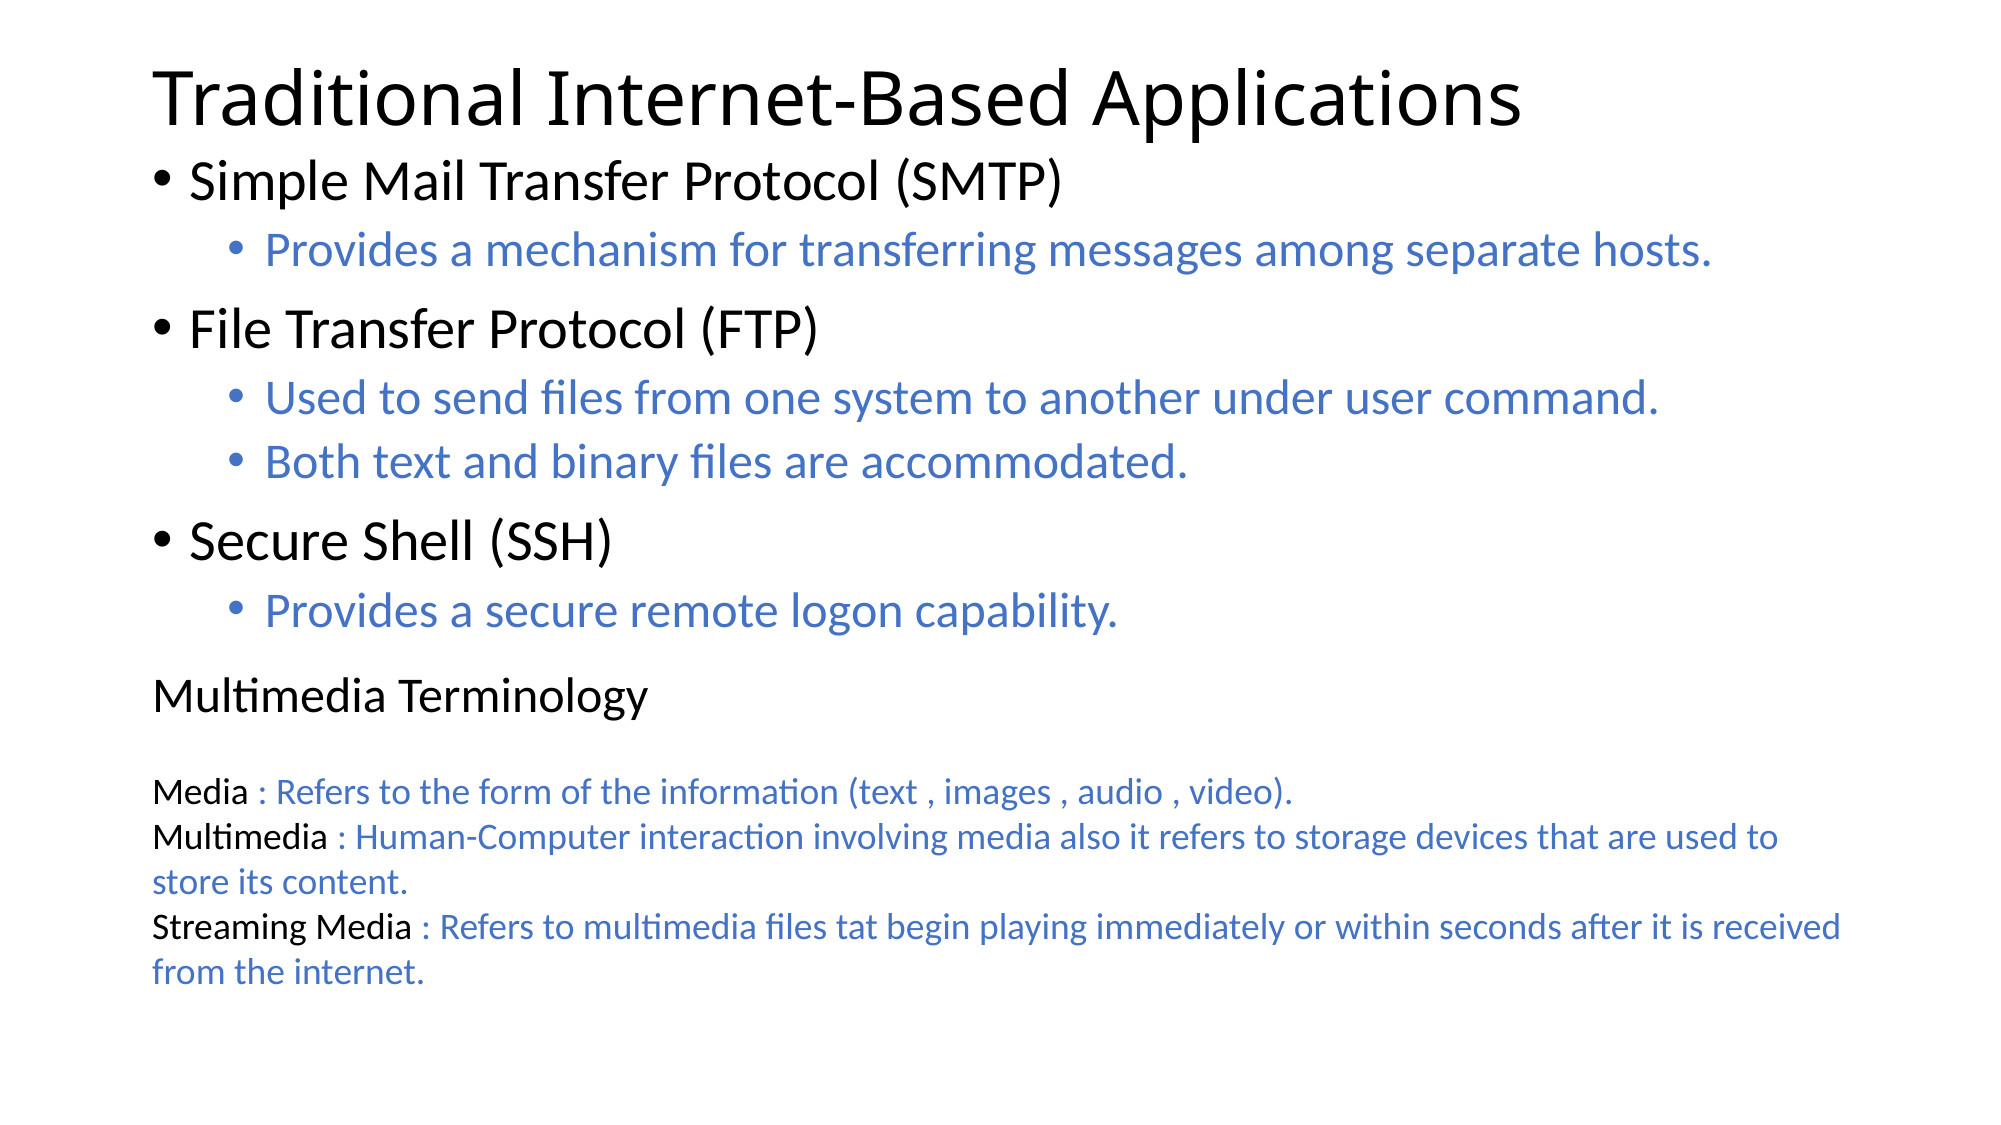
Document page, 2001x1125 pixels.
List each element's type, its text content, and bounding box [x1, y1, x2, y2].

title Traditional Internet-Based Applications [137, 59, 1863, 142]
text_box Multimedia Terminology [137, 655, 1138, 731]
list Simple Mail Transfer Protocol (SMTP) Provides a mechanism for transferring messages among separate hosts. File Transfer Protocol (FTP) Used to send files from one system to another under user command. Both text and binary files are accommodated. Secure Shell (SSH) Provides a secure remote logon capability. [137, 142, 1863, 656]
text_box Media : Refers to the form of the information (text , images , audio , video). Multimedia : Human-Computer interaction involving media also it refers to storage devices that are used to store its content. Streaming Media : Refers to multimedia files tat begin playing immediately or within seconds after it is received from the internet. [137, 760, 1878, 1045]
